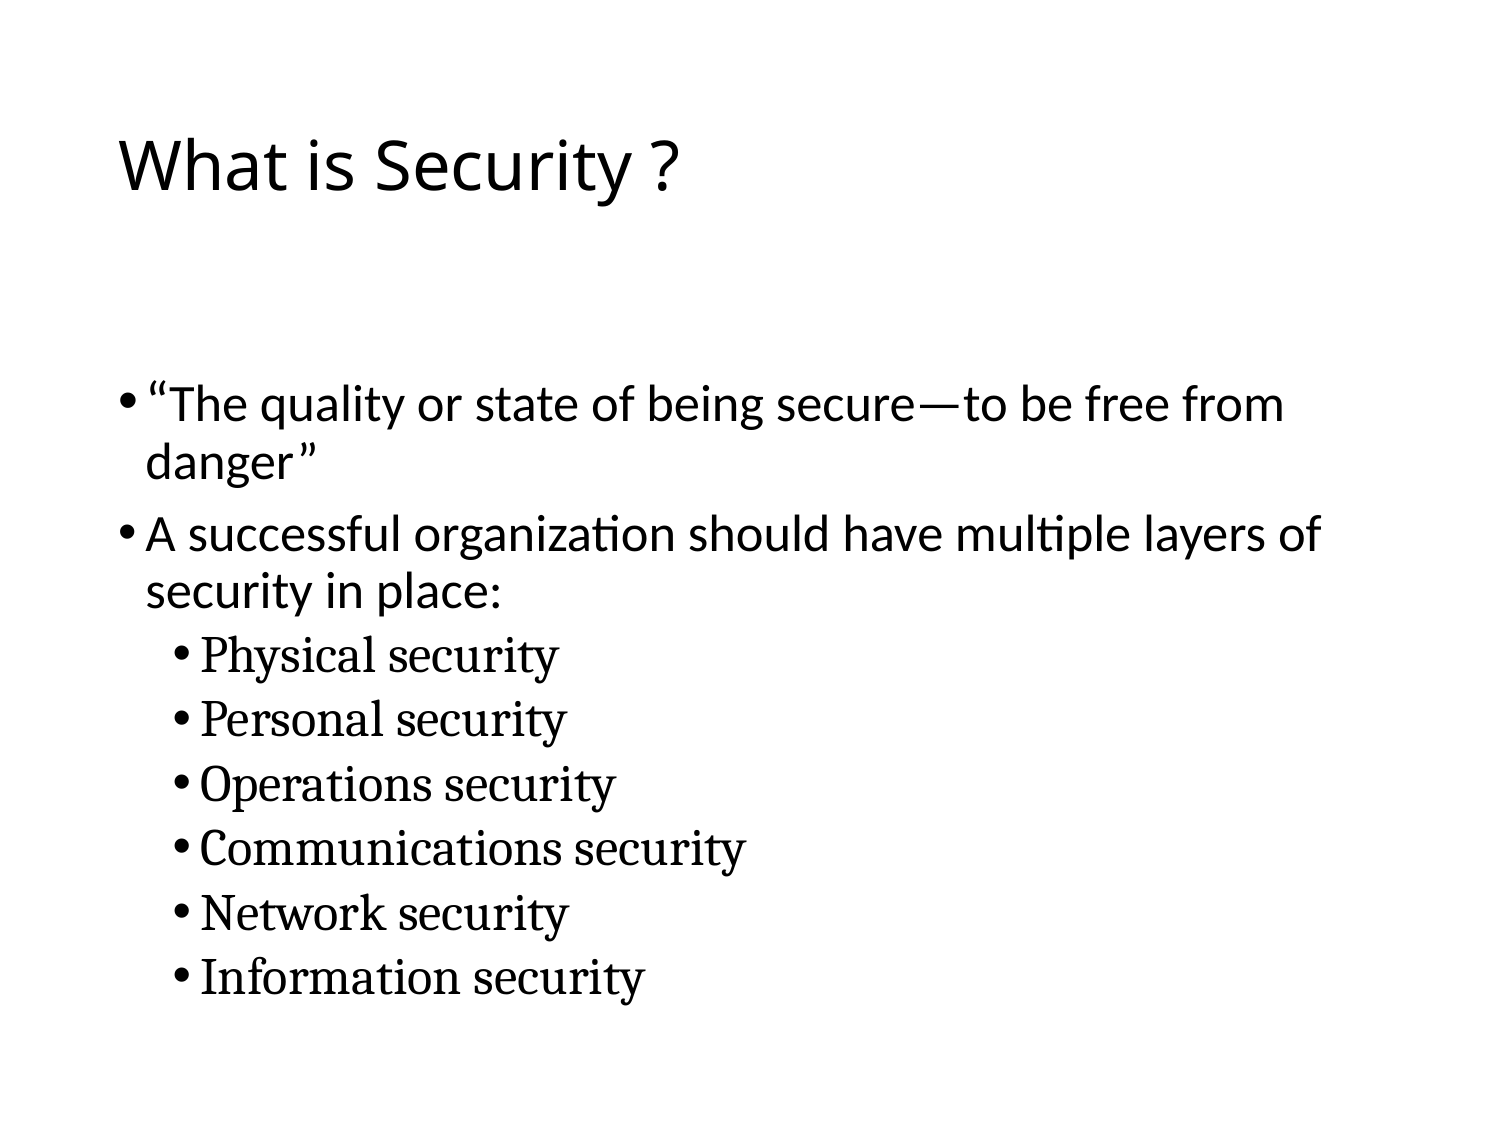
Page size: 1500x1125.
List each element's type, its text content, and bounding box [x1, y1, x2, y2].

list “The quality or state of being secure—to be free from danger” A successful organization should have multiple layers of security in place: Physical security Personal security Operations security Communications security Network security Information security [103, 299, 1397, 1014]
title What is Security ? [103, 59, 1397, 278]
